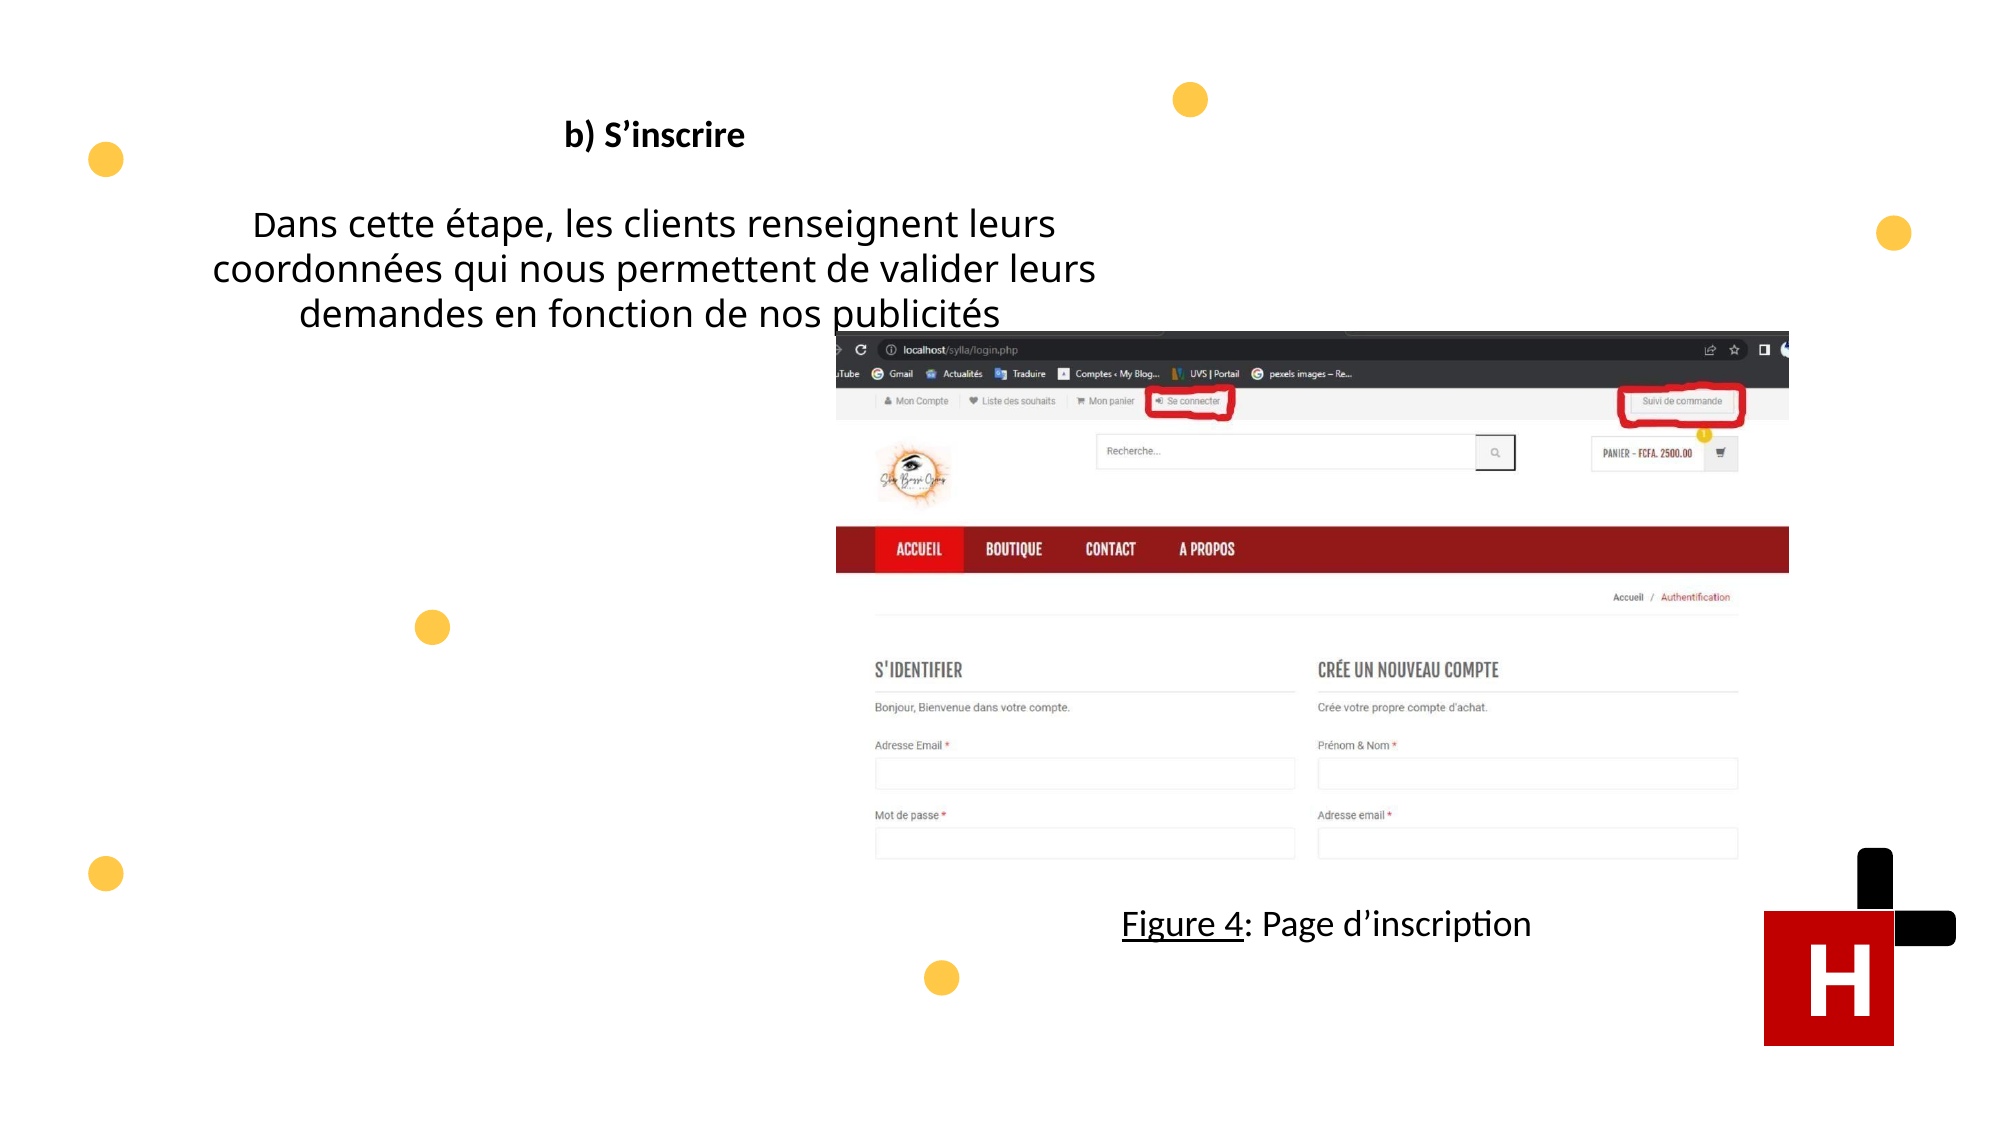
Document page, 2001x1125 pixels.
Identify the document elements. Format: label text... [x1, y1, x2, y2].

text_box [1857, 847, 1893, 909]
text_box [414, 609, 451, 646]
text_box H [1844, 909, 1869, 1045]
text_box Figure 4: Page d’inscription [810, 846, 1844, 1125]
text_box [88, 141, 124, 178]
text_box [1844, 911, 1895, 1046]
text_box [88, 856, 124, 892]
text_box [1894, 910, 1956, 947]
text_box [1876, 215, 1912, 251]
text_box b) S’inscrire Dans cette étape, les clients renseignent leurs coordonnées qui nous permettent de valider leurs demandes en fonction de nos publicités [138, 102, 1172, 558]
text_box [1172, 81, 1208, 118]
picture [836, 331, 1789, 868]
